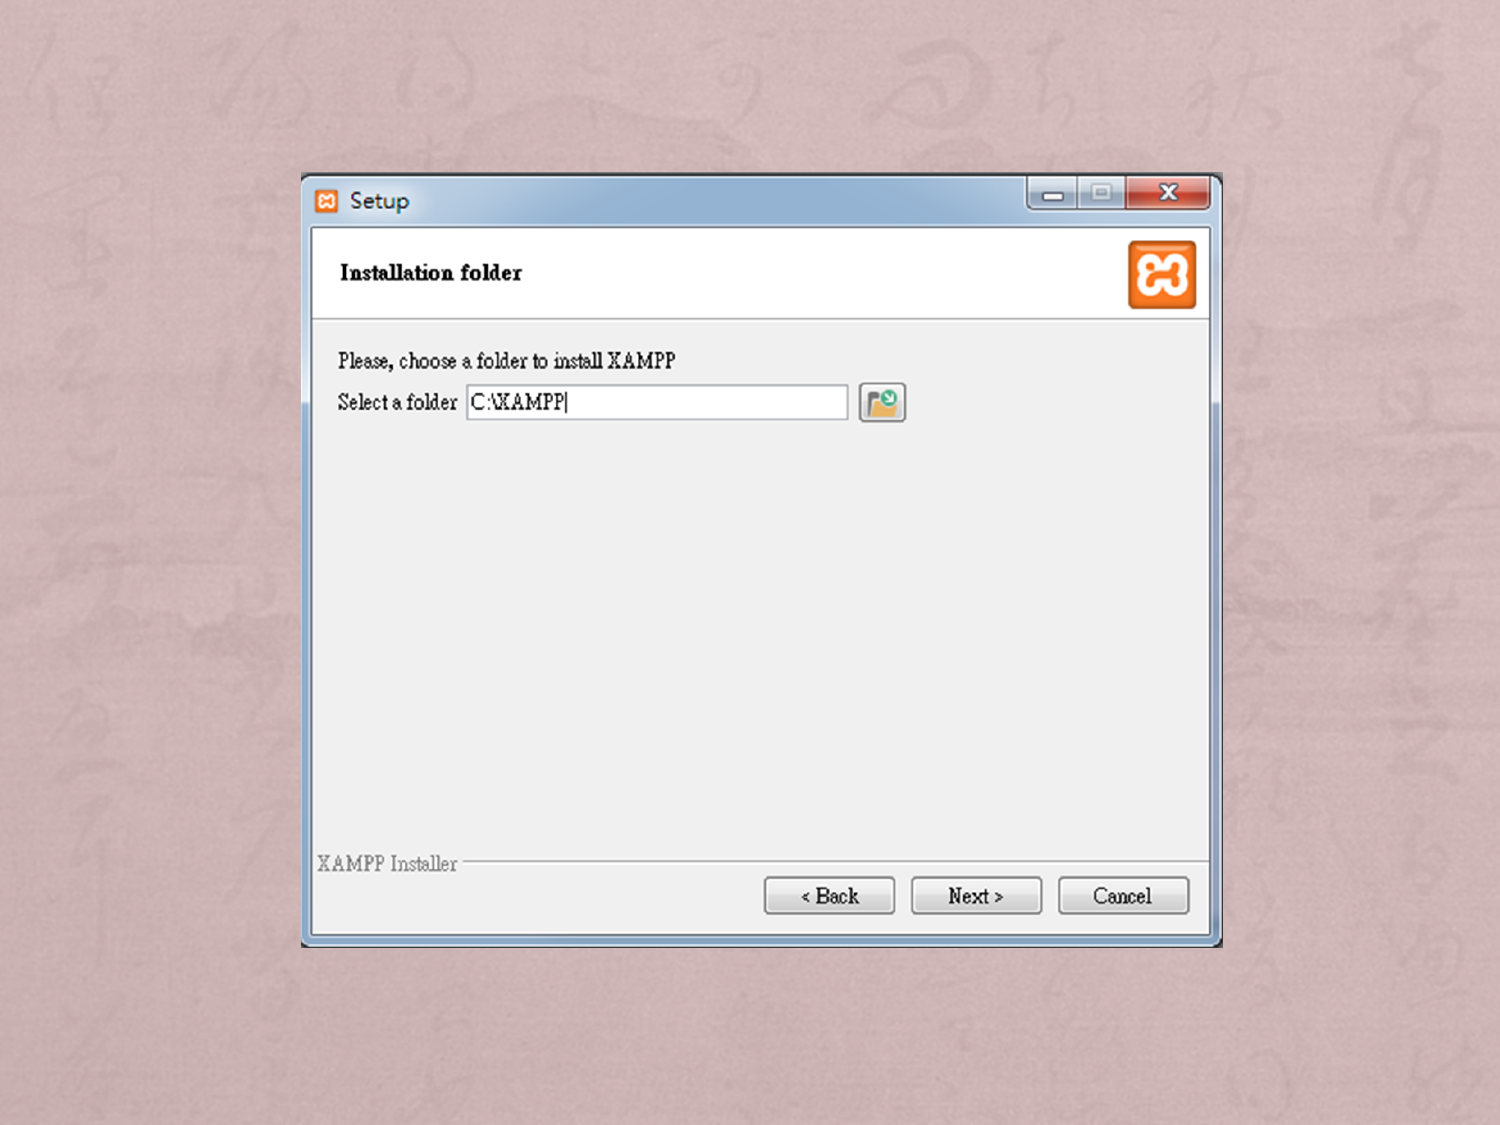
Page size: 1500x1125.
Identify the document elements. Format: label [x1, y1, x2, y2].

list [300, 172, 1224, 949]
title [75, 45, 1425, 233]
